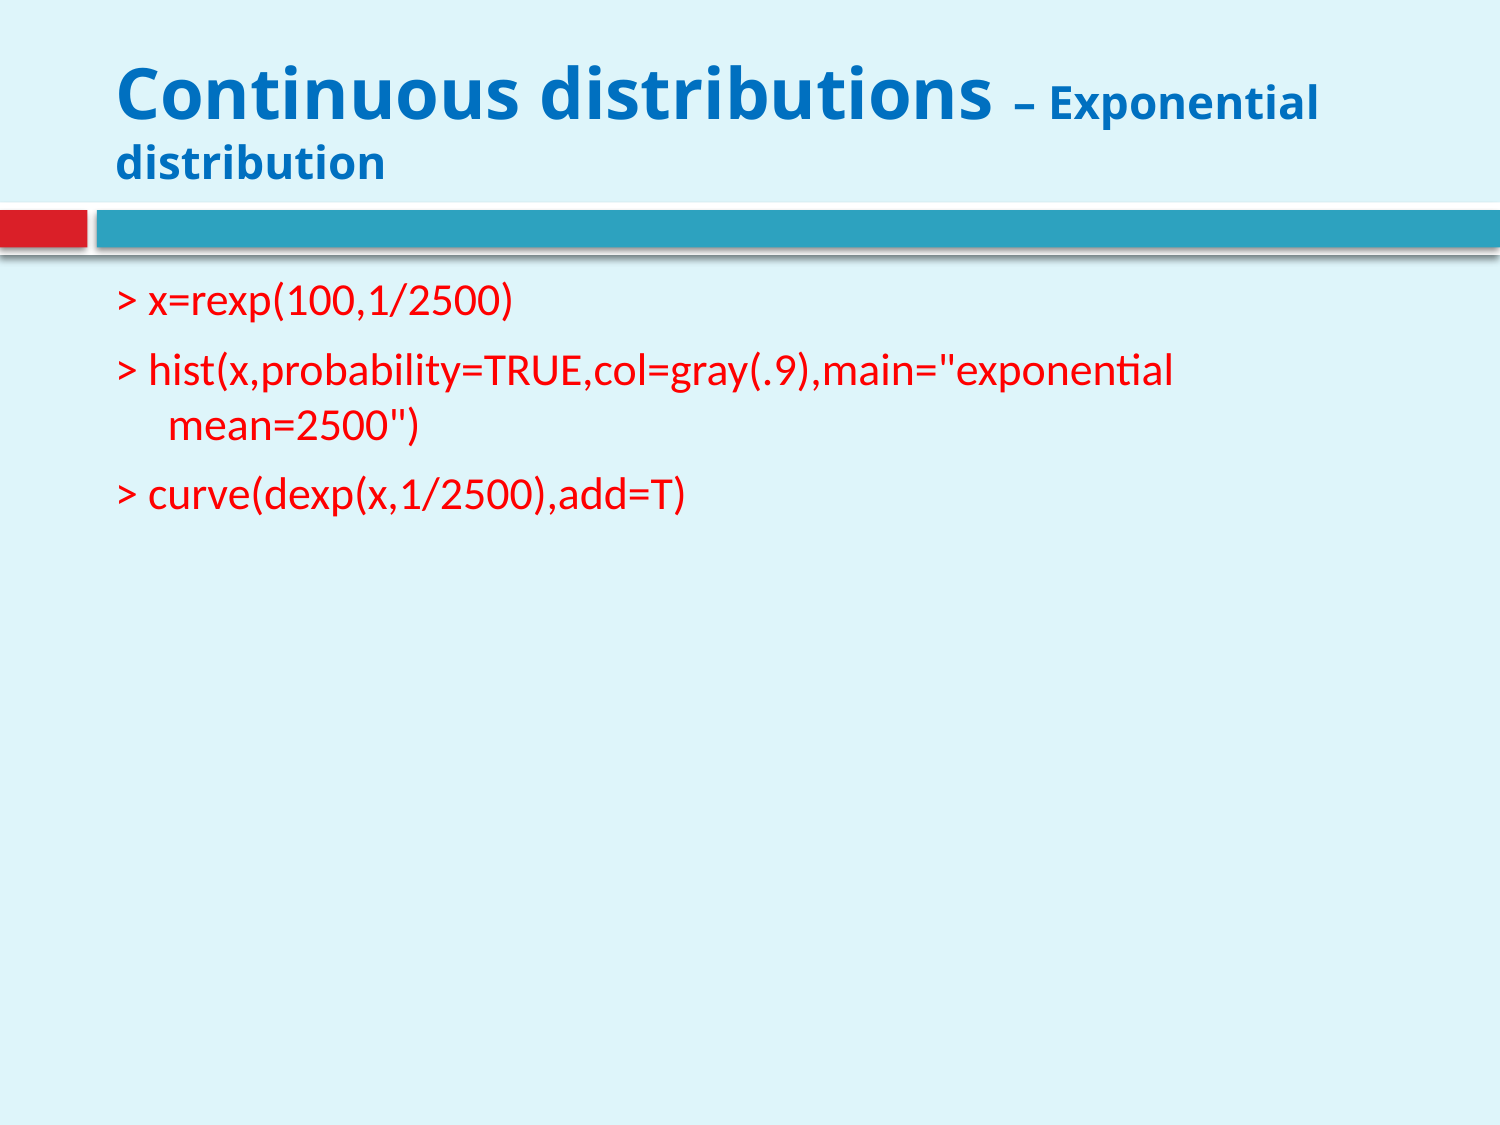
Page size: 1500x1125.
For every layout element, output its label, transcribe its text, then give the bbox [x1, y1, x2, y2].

list > x=rexp(100,1/2500) > hist(x,probability=TRUE,col=gray(.9),main="exponential mean=2500") > curve(dexp(x,1/2500),add=T) [100, 262, 1438, 1063]
title Continuous distributions – Exponential distribution [100, 37, 1475, 200]
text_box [641, 349, 792, 383]
